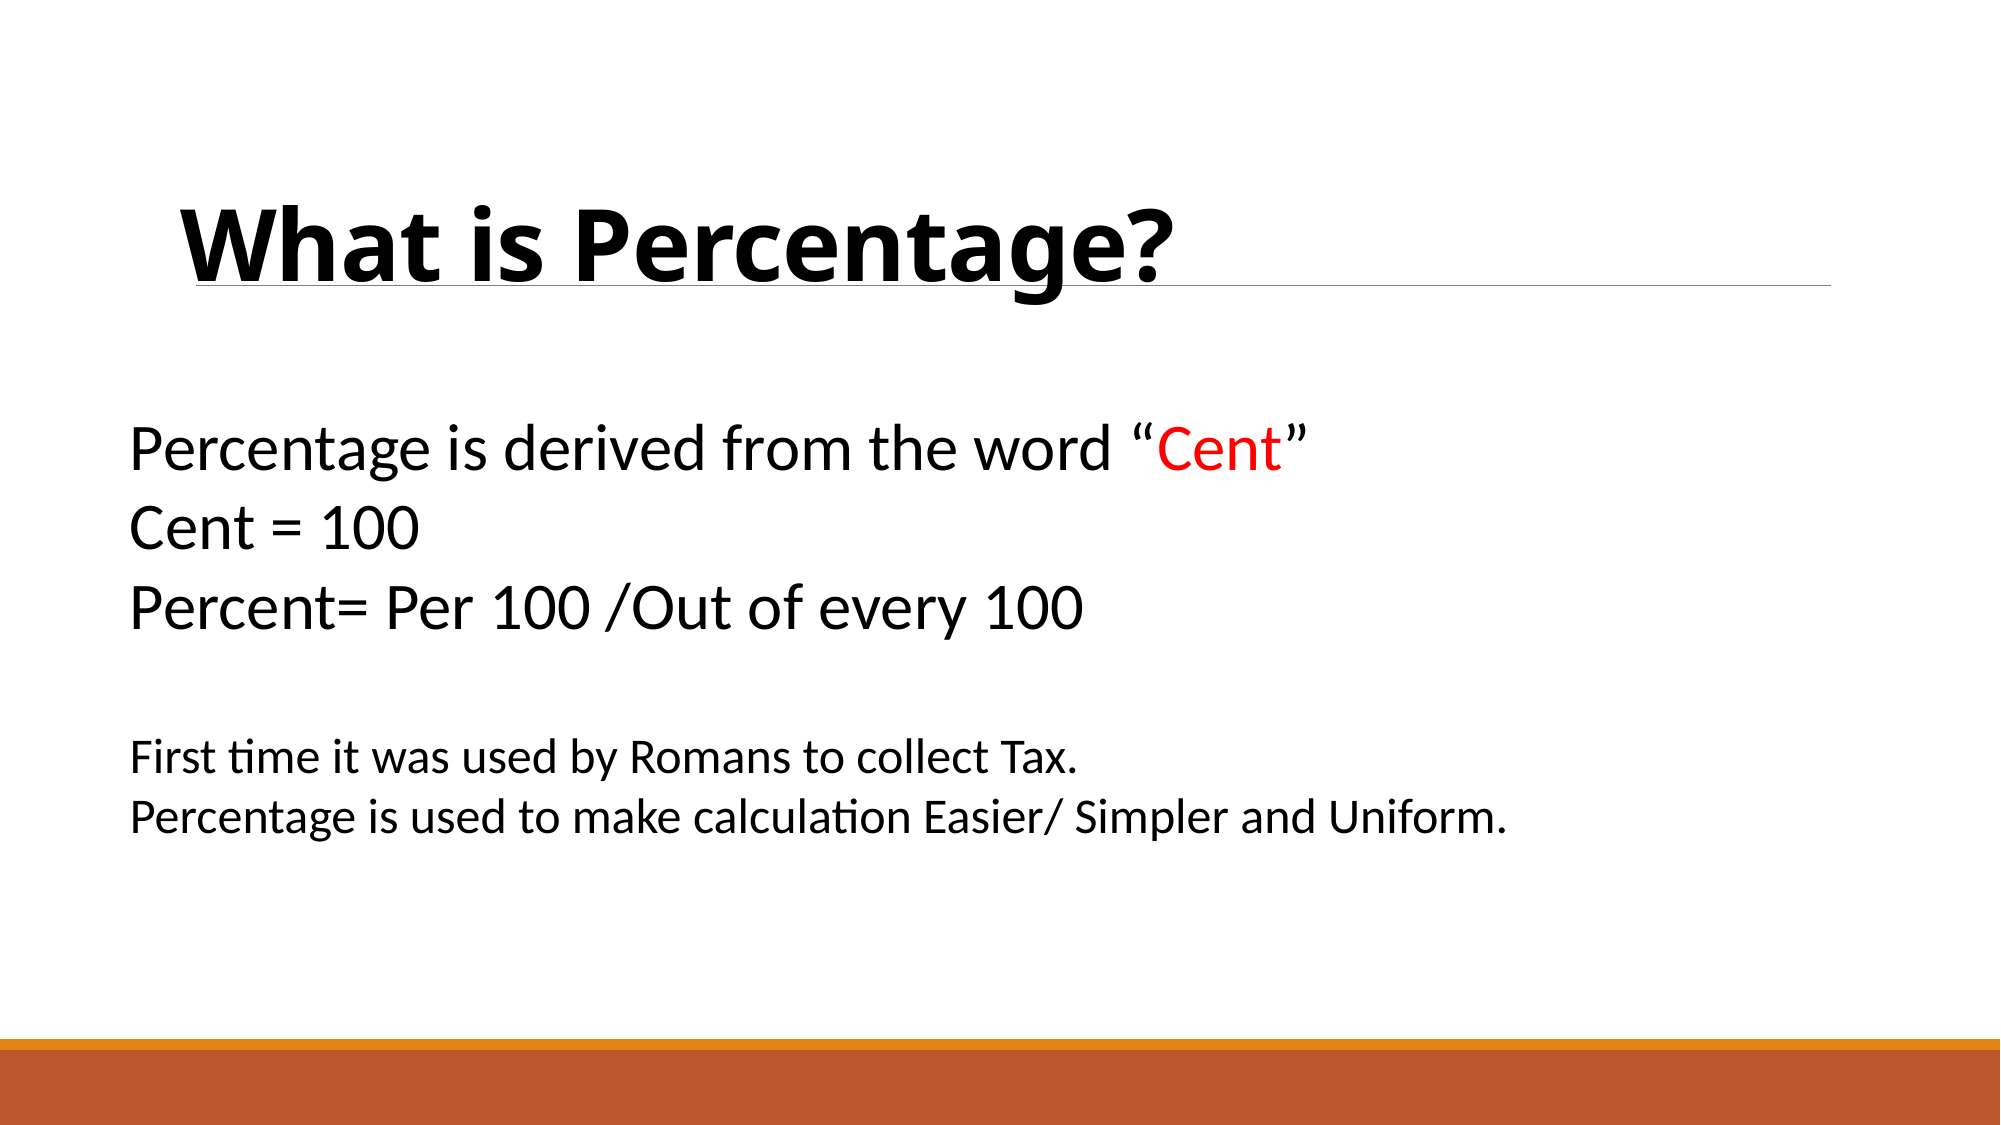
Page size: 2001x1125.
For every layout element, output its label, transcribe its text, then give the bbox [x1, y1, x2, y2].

text_box Percentage is derived from the word “Cent” Cent = 100 Percent= Per 100 /Out of every 100 First time it was used by Romans to collect Tax. Percentage is used to make calculation Easier/ Simpler and Uniform. [115, 395, 1958, 851]
title What is Percentage? [165, 71, 1928, 310]
